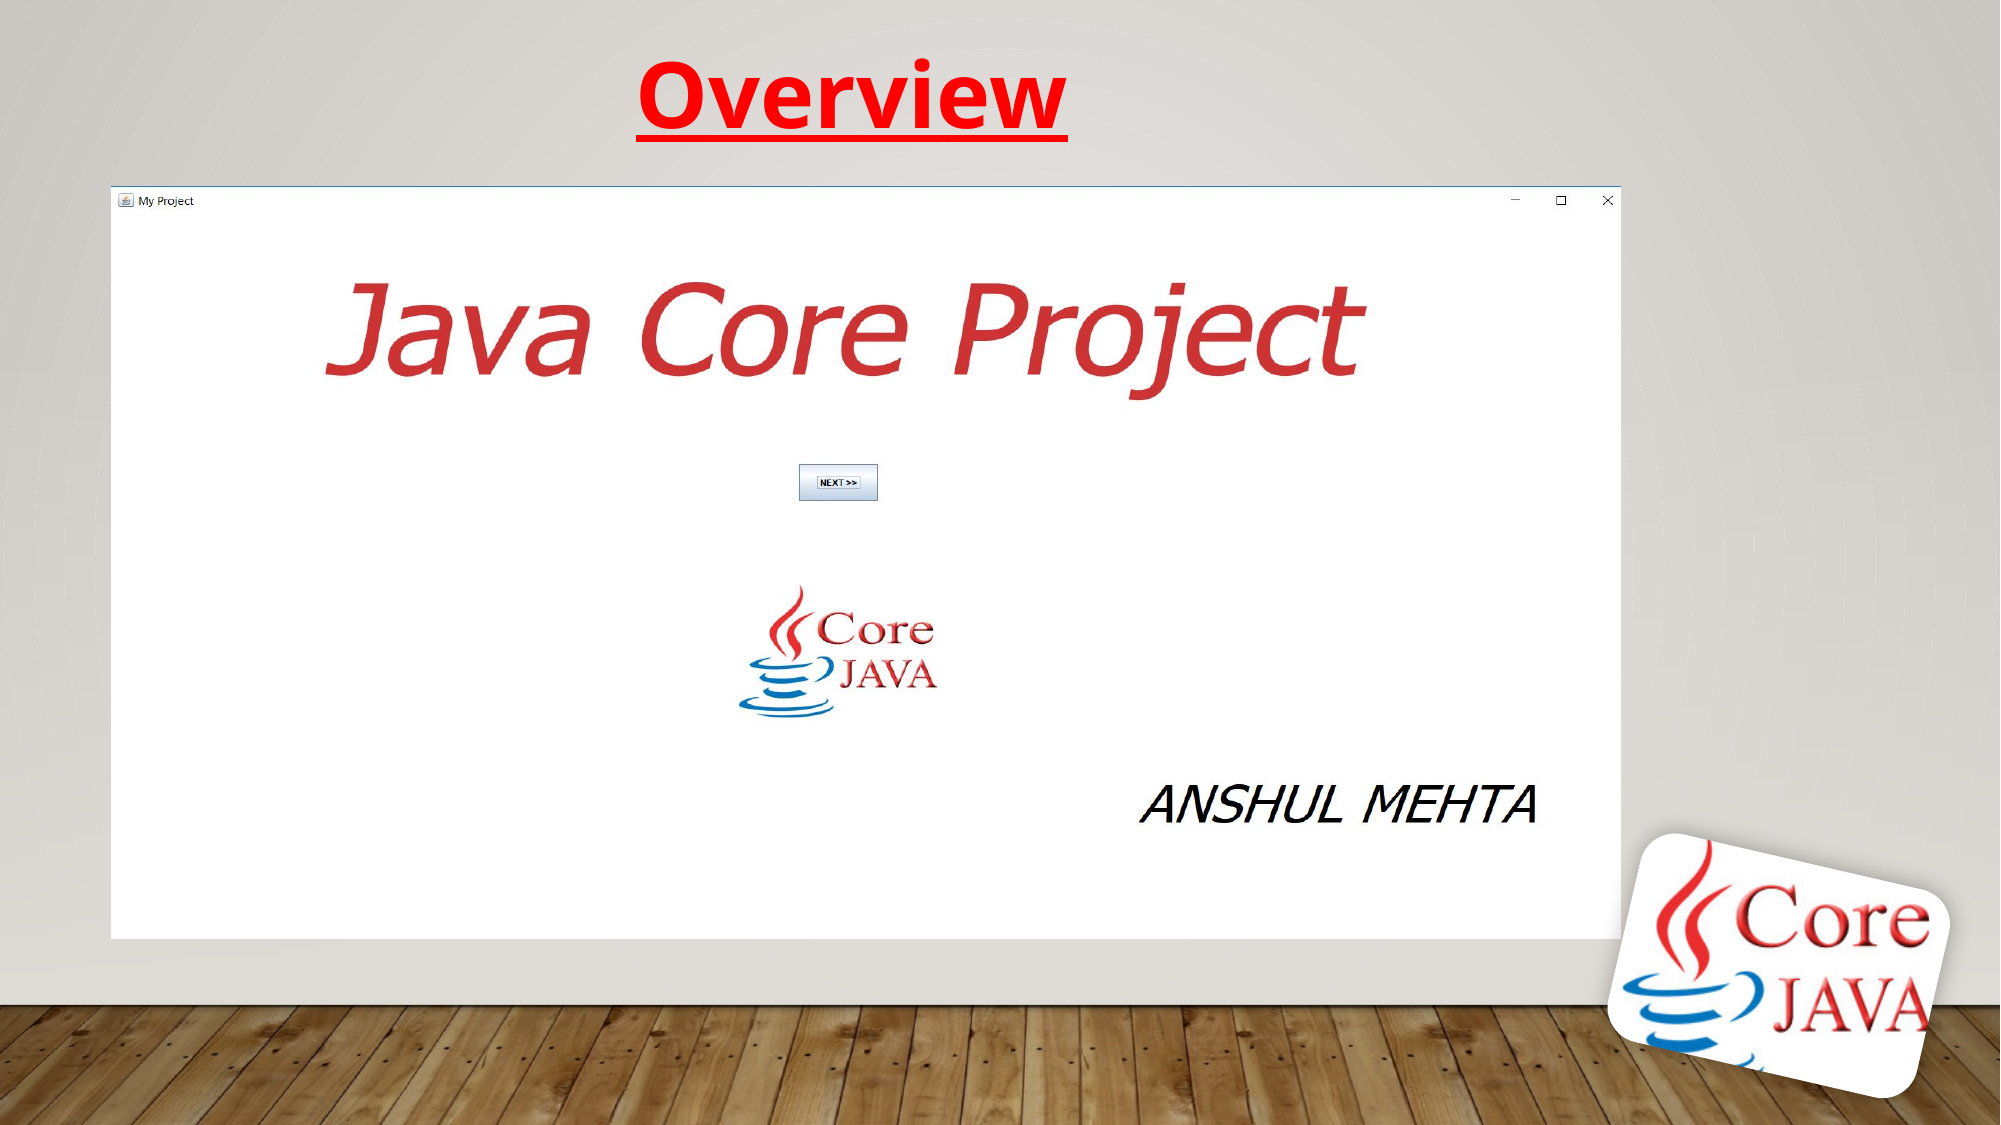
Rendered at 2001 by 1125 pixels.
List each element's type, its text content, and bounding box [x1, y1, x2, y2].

picture [0, 186, 2000, 1125]
text_box Overview [620, 28, 1083, 154]
